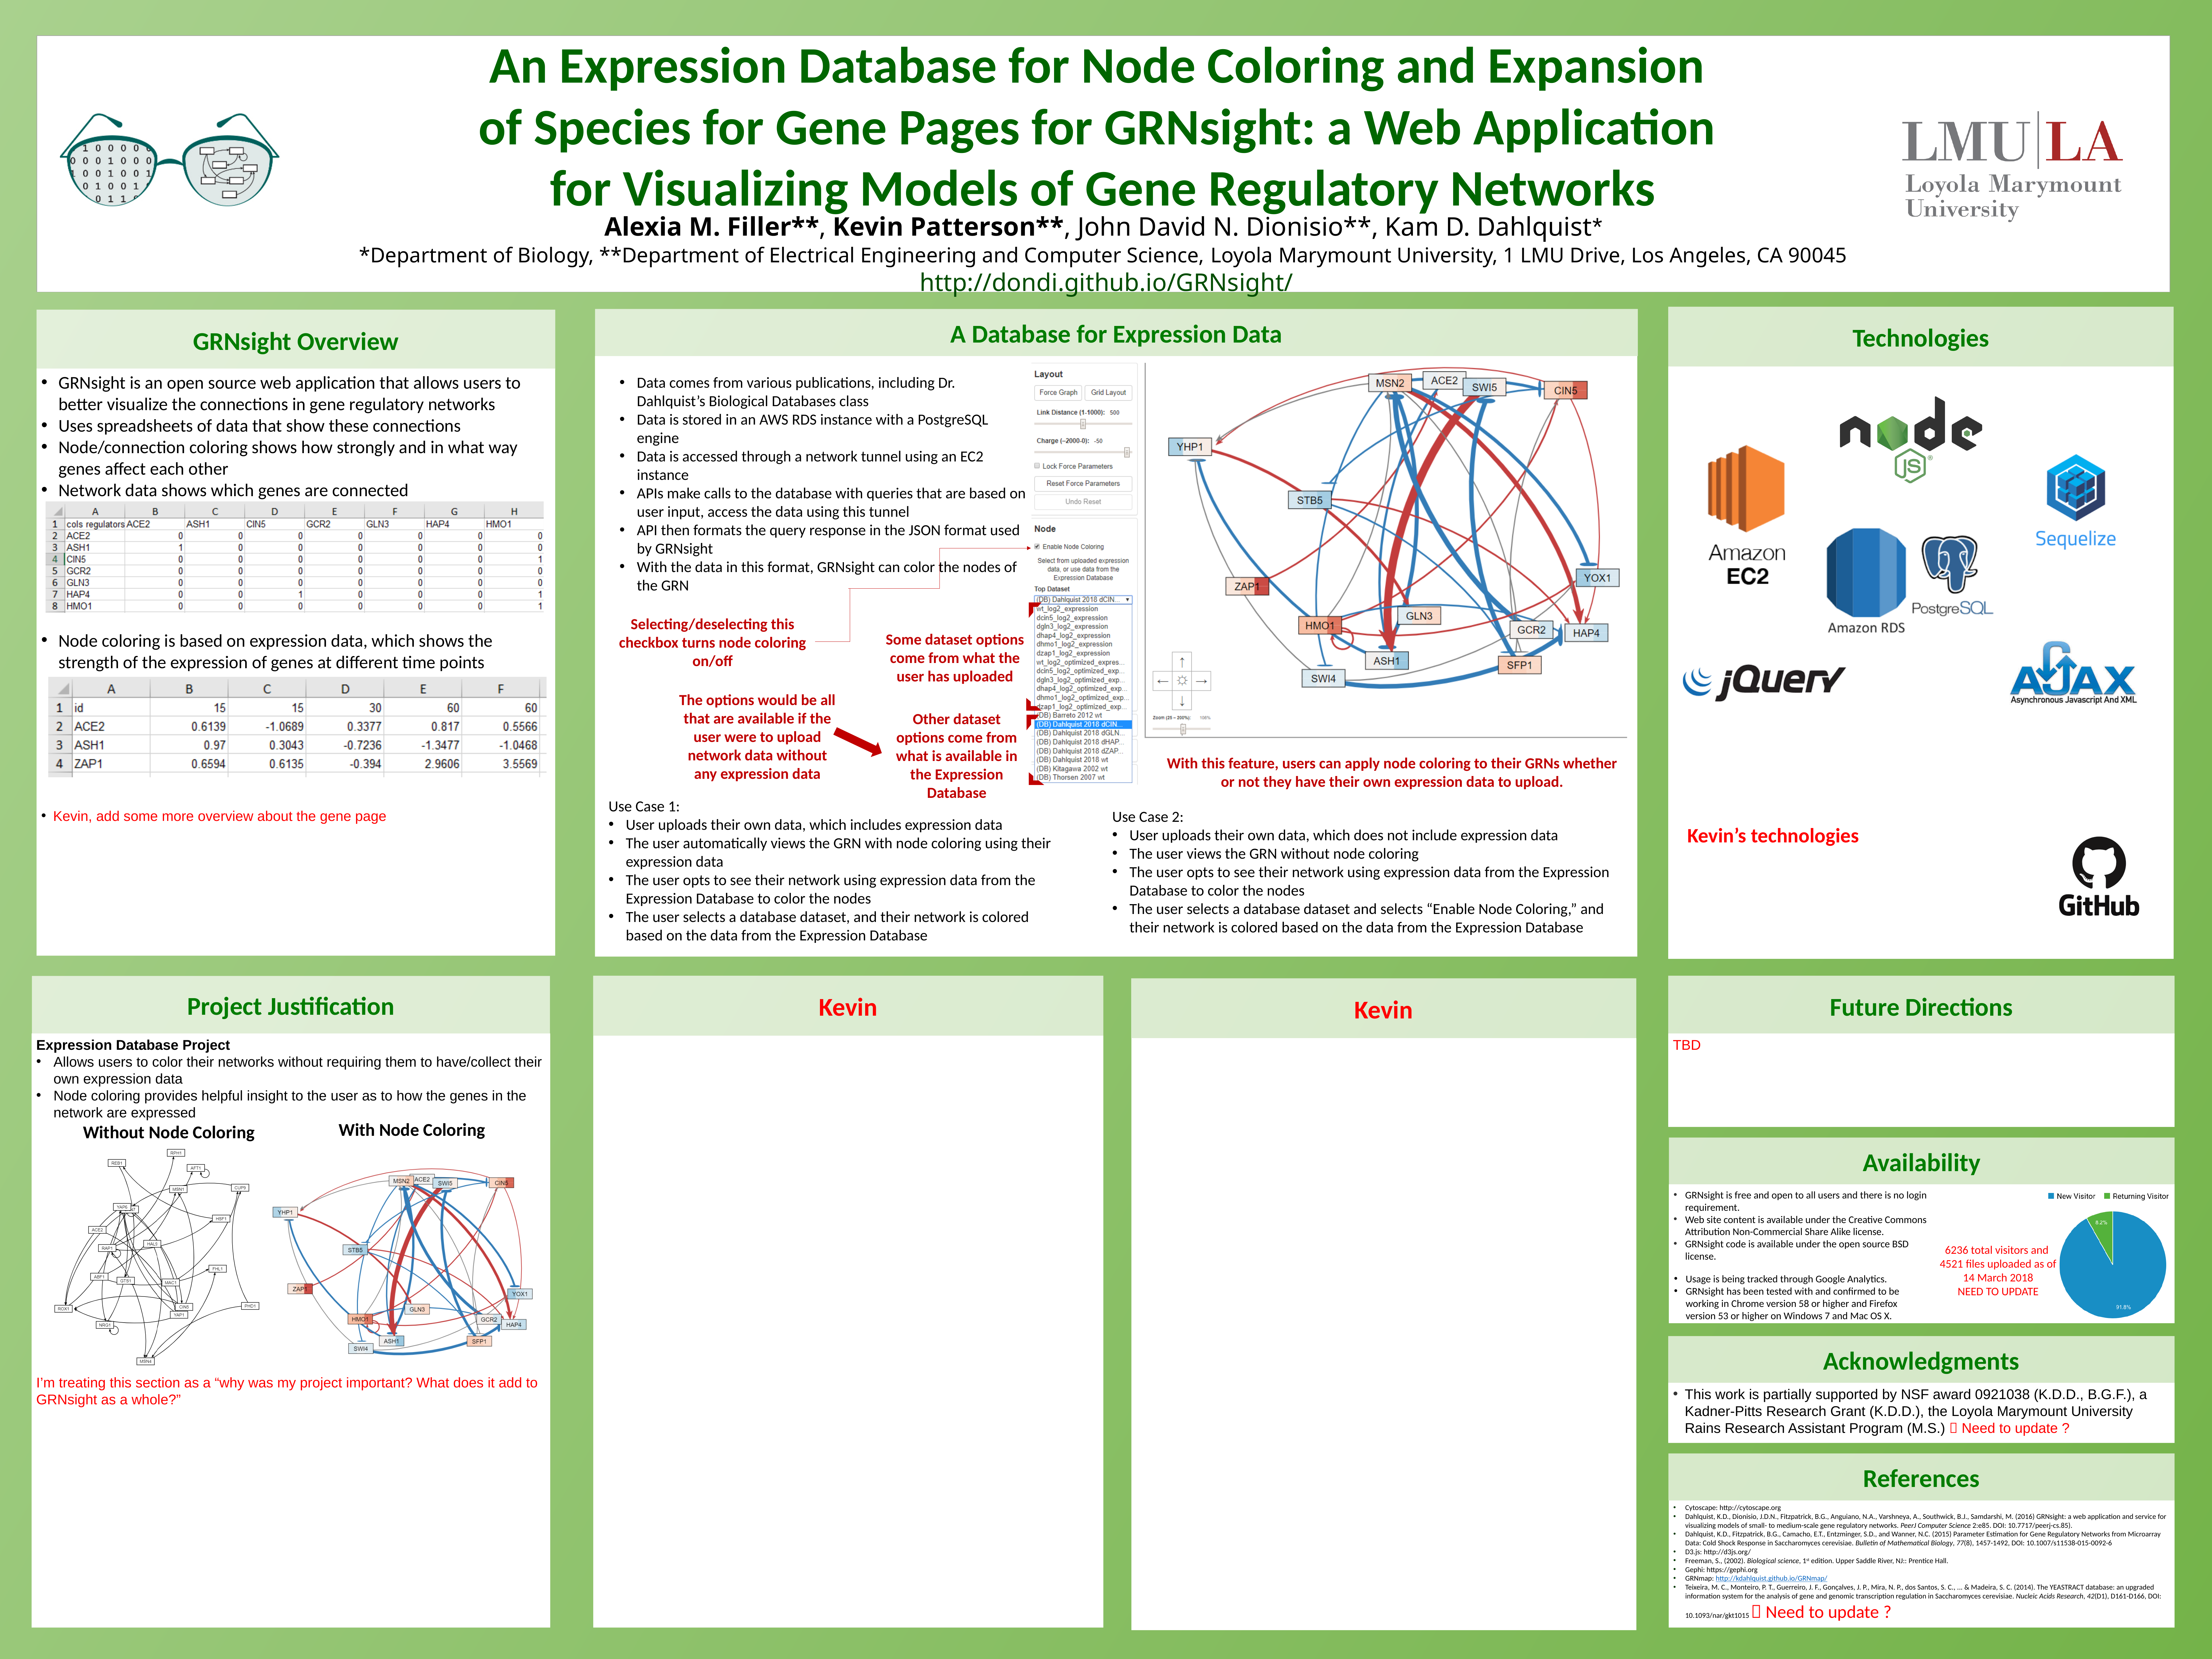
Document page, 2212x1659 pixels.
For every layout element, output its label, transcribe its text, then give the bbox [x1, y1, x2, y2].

text_box With this feature, users can apply node coloring to their GRNs whether or not they have their own expression data to upload. [1157, 785, 1627, 792]
text_box GRNsight is an open source web application that allows users to better visualize the connections in gene regulatory networks Uses spreadsheets of data that show these connections Node/connection coloring shows how strongly and in what way genes affect each other Network data shows which genes are connected Node coloring is based on expression data, which shows the strength of the expression of genes at different time points Kevin, add some more overview about the gene page [37, 370, 555, 956]
text_box This work is partially supported by NSF award 0921038 (K.D.D., B.G.F.), a Kadner-Pitts Research Grant (K.D.D.), the Loyola Marymount University Rains Research Assistant Program (M.S.)  Need to update ? [1668, 1382, 2175, 1443]
picture [48, 1141, 544, 1373]
text_box . [595, 356, 1637, 957]
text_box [848, 548, 1031, 589]
text_box Other dataset options come from what is available in the Expression Database [882, 706, 1031, 803]
text_box sf [1131, 1038, 1637, 1630]
picture [45, 501, 544, 613]
picture [48, 677, 547, 777]
text_box Cytoscape: http://cytoscape.org Dahlquist, K.D., Dionisio, J.D.N., Fitzpatrick, B.G., Anguiano, N.A., Varshneya, A., Southwick, B.J., Samdarshi, M. (2016) GRNsight: a web application and service for visualizing models of small- to medium-scale gene regulatory networks. PeerJ Computer Science 2:e85. DOI: 10.7717/peerj-cs.85). Dahlquist, K.D., Fitzpatrick, B.G., Camacho, E.T., Entzminger, S.D., and Wanner, N.C. (2015) Parameter Estimation for Gene Regulatory Networks from Microarray Data: Cold Shock Response in Saccharomyces cerevisiae. Bulletin of Mathematical Biology, 77(8), 1457-1492, DOI: 10.1007/s11538-015-0092-6 D3.js: http://d3js.org/ Freeman, S., (2002). Biological science, 1st edition. Upper Saddle River, NJ:: Prentice Hall. Gephi: https://gephi.org GRNmap: http://kdahlquist.github.io/GRNmap/ Teixeira, M. C., Monteiro, P. T., Guerreiro, J. F., Gonçalves, J. P., Mira, N. P., dos Santos, S. C., ... & Madeira, S. C. (2014). The YEASTRACT database: an upgraded information system for the analysis of gene and genomic transcription regulation in Saccharomyces cerevisiae. Nucleic Acids Research, 42(D1), D161-D166, DOI: 10.1093/nar/gkt1015  Need to update ? [1669, 1500, 2175, 1628]
picture [1683, 424, 1814, 606]
text_box Acknowledgments [1668, 1336, 2175, 1382]
picture [1031, 363, 1627, 785]
text_box Kevin’s technologies [1683, 820, 1903, 849]
text_box s [1668, 366, 2174, 959]
text_box GRNsight is free and open to all users and there is no login requirement. Web site content is available under the Creative Commons Attribution Non-Commercial Share Alike license. GRNsight code is available under the open source BSD license. [1669, 1186, 1935, 1264]
text_box A Database for Expression Data [595, 309, 1638, 356]
text_box [1026, 715, 1031, 730]
text_box References [1668, 1453, 2175, 1501]
text_box Data comes from various publications, including Dr. Dahlquist’s Biological Databases class Data is stored in an AWS RDS instance with a PostgreSQL engine Data is accessed through a network tunnel using an EC2 instance APIs make calls to the database with queries that are based on user input, access the data using this tunnel API then formats the query response in the JSON format used by GRNsight With the data in this format, GRNsight can color the nodes of the GRN [615, 370, 1031, 596]
text_box Some dataset options come from what the user has uploaded [881, 627, 1029, 687]
picture [1902, 111, 2123, 222]
text_box Use Case 2: User uploads their own data, which does not include expression data The user views the GRN without node coloring The user opts to see their network using expression data from the Expression Database to color the nodes The user selects a database dataset and selects “Enable Node Coloring,” and their network is colored based on the data from the Expression Database [1108, 804, 1629, 938]
text_box 6236 total visitors and 4521 files uploaded as of 14 March 2018 NEED TO UPDATE [1935, 1240, 2043, 1300]
text_box Use Case 1: User uploads their own data, which includes expression data The user automatically views the GRN with node coloring using their expression data The user opts to see their network using expression data from the Expression Database to color the nodes The user selects a database dataset, and their network is colored based on the data from the Expression Database [604, 794, 1062, 946]
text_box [815, 588, 850, 642]
picture [2059, 836, 2139, 916]
text_box Usage is being tracked through Google Analytics. GRNsight has been tested with and confirmed to be working in Chrome version 58 or higher and Firefox version 53 or higher on Windows 7 and Mac OS X. [1669, 1270, 1927, 1338]
picture [2043, 1185, 2173, 1323]
text_box [1669, 1184, 2175, 1324]
text_box Availability [1669, 1137, 2175, 1184]
picture [1840, 396, 1982, 483]
text_box The options would be all that are available if the user were to upload network data without any expression data [671, 688, 844, 785]
text_box [1029, 602, 1031, 618]
text_box [1029, 772, 1044, 785]
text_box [31, 976, 550, 1628]
text_box An Expression Database for Node Coloring and Expansion of Species for Gene Pages for GRNsight: a Web Application for Visualizing Models of Gene Regulatory Networks Alexia M. Filler**, Kevin Patterson**, John David N. Dionisio**, Kam D. Dahlquist* *Department of Biology, **Department of Electrical Engineering and Computer Science, Loyola Marymount University, 1 LMU Drive, Los Angeles, CA 90045 http://dondi.github.io/GRNsight/ [37, 35, 2170, 292]
picture [2010, 453, 2138, 558]
text_box TBD [1668, 1033, 2175, 1127]
text_box [833, 727, 882, 757]
text_box Kevin [1131, 978, 1637, 1038]
text_box GRNsight Overview [37, 309, 555, 370]
picture [1683, 643, 1847, 711]
picture [60, 95, 281, 226]
text_box Future Directions [1668, 975, 2175, 1033]
text_box Technologies [1668, 307, 2174, 366]
text_box s [593, 1035, 1104, 1628]
picture [1818, 524, 2158, 715]
text_box [1026, 698, 1031, 711]
text_box Selecting/deselecting this checkbox turns node coloring on/off [610, 612, 815, 672]
text_box Kevin [593, 975, 1104, 1035]
